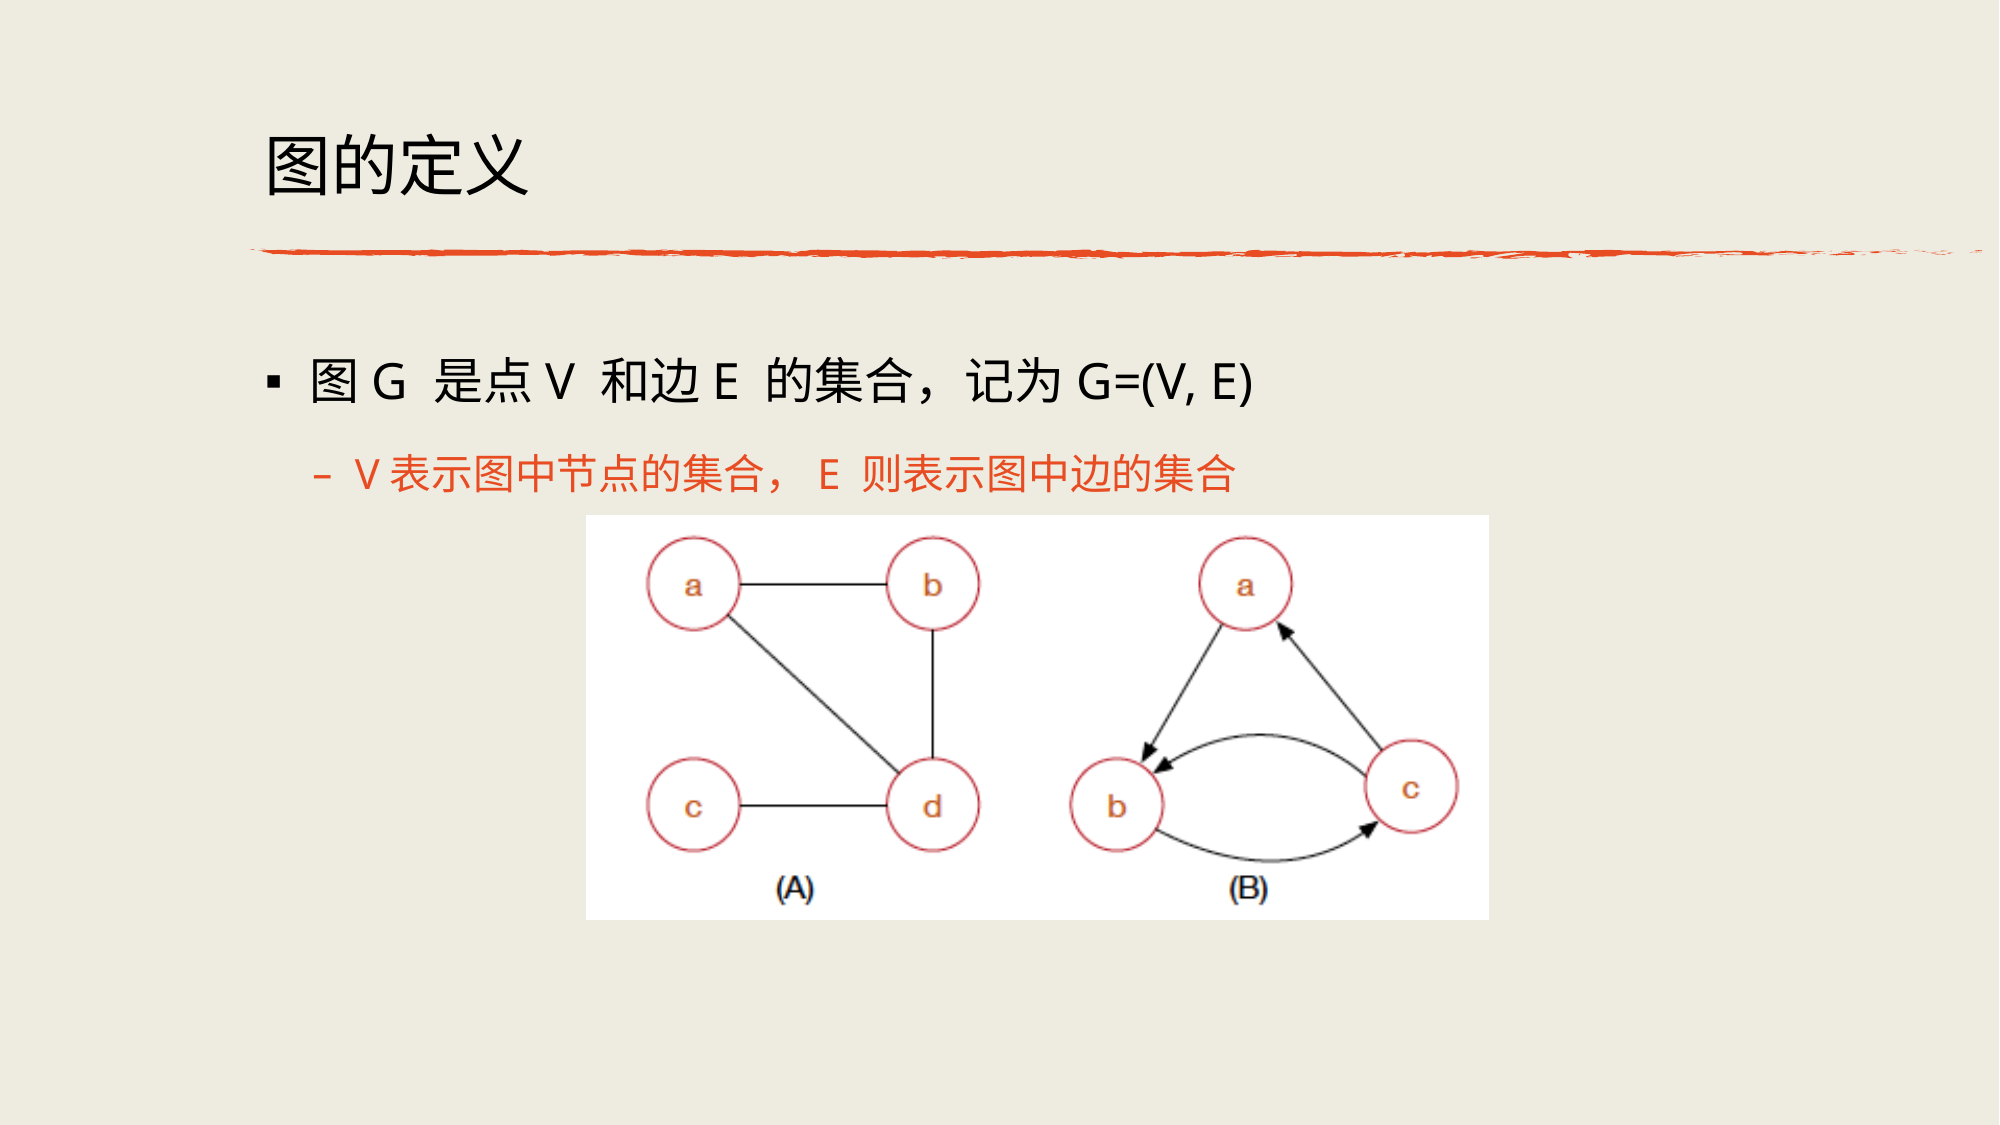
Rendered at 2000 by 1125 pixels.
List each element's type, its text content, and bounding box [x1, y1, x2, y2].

list 图G 是点V 和边E 的集合，记为G=(V, E) V表⽰图中节点的集合，E 则表⽰图中边的集合 [249, 312, 1750, 1013]
picture [586, 515, 1489, 920]
title 图的定义 [249, 45, 1750, 213]
